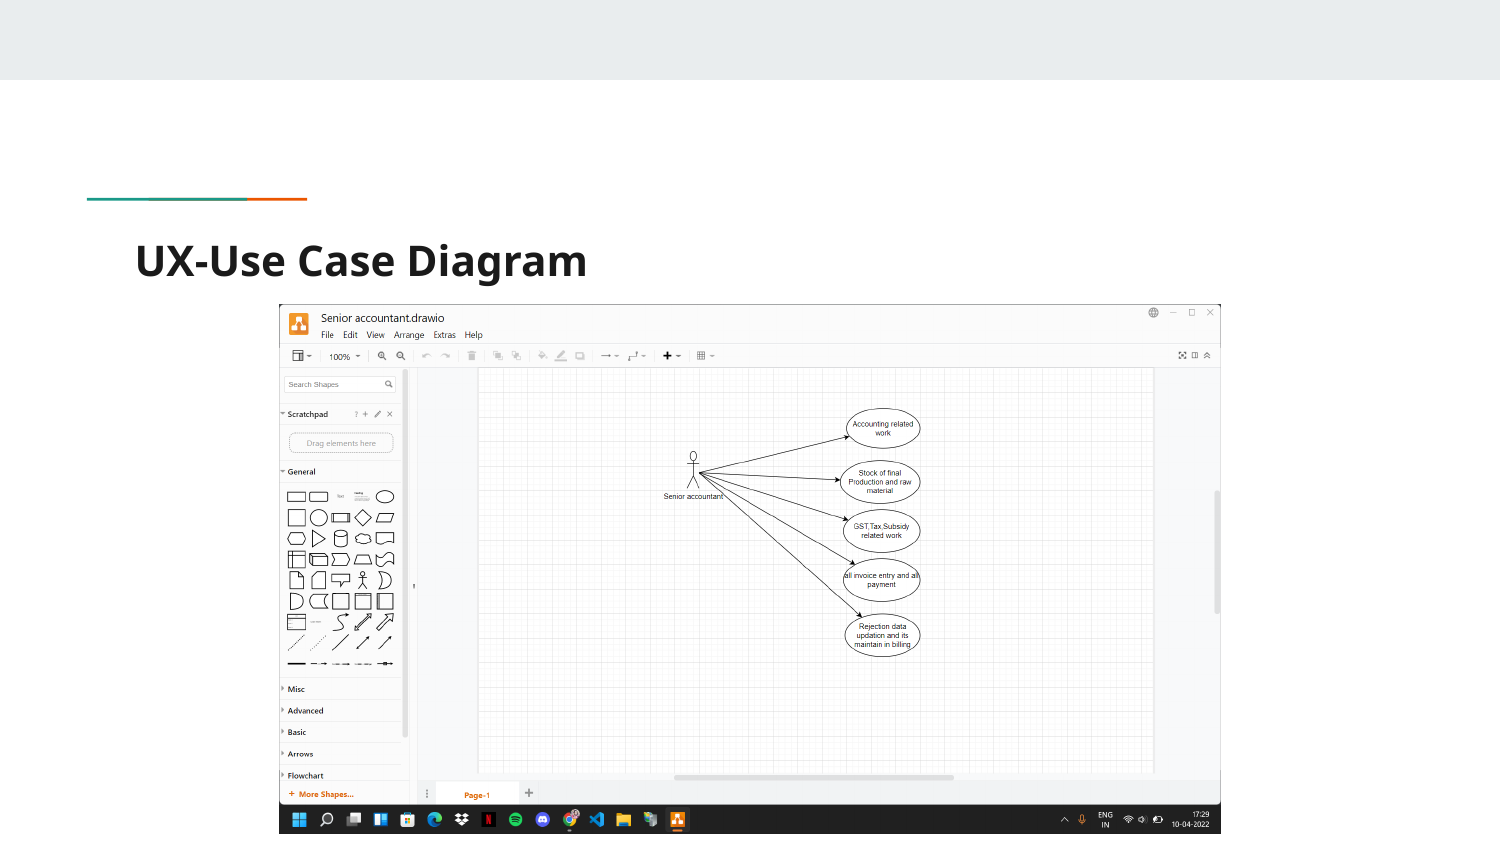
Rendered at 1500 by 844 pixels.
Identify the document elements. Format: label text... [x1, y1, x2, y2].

title UX-Use Case Diagram [119, 216, 1381, 305]
picture [279, 303, 1221, 834]
